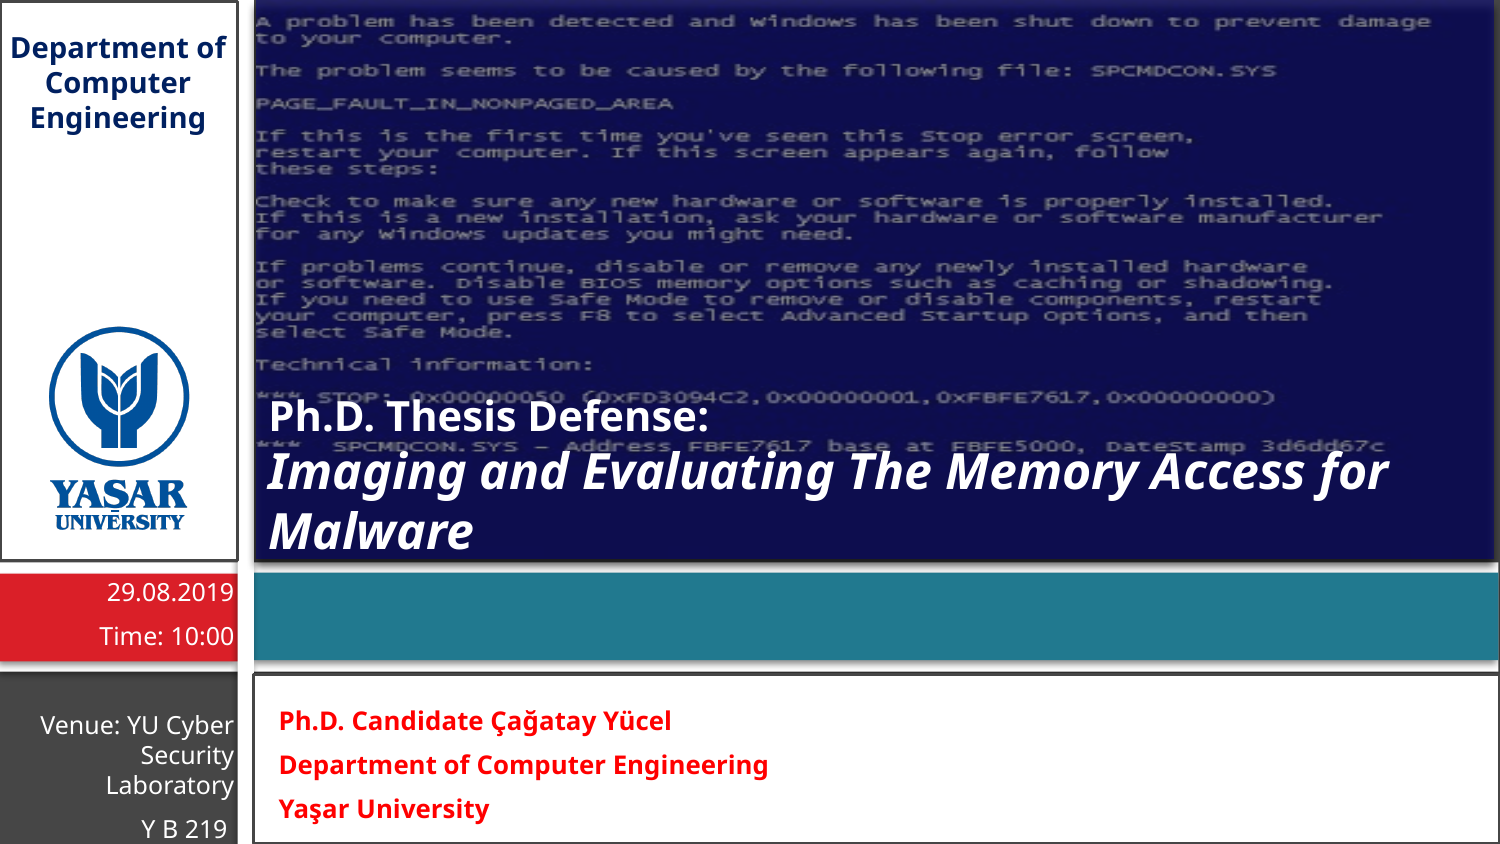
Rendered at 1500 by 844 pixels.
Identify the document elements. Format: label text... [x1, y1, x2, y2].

text_box [0, 142, 239, 562]
text_box 29.08.2019 Time: 10:00 Venue: YU Cyber Security Laboratory Y B 219 [11, 568, 250, 719]
text_box Department of Computer Engineering [0, 21, 242, 142]
list Ph.D. Candidate Çağatay Yücel Department of Computer Engineering Yaşar University [263, 697, 1464, 832]
picture [255, 0, 1495, 560]
text_box [252, 673, 1500, 844]
picture [38, 321, 199, 535]
text_box [0, 0, 239, 21]
